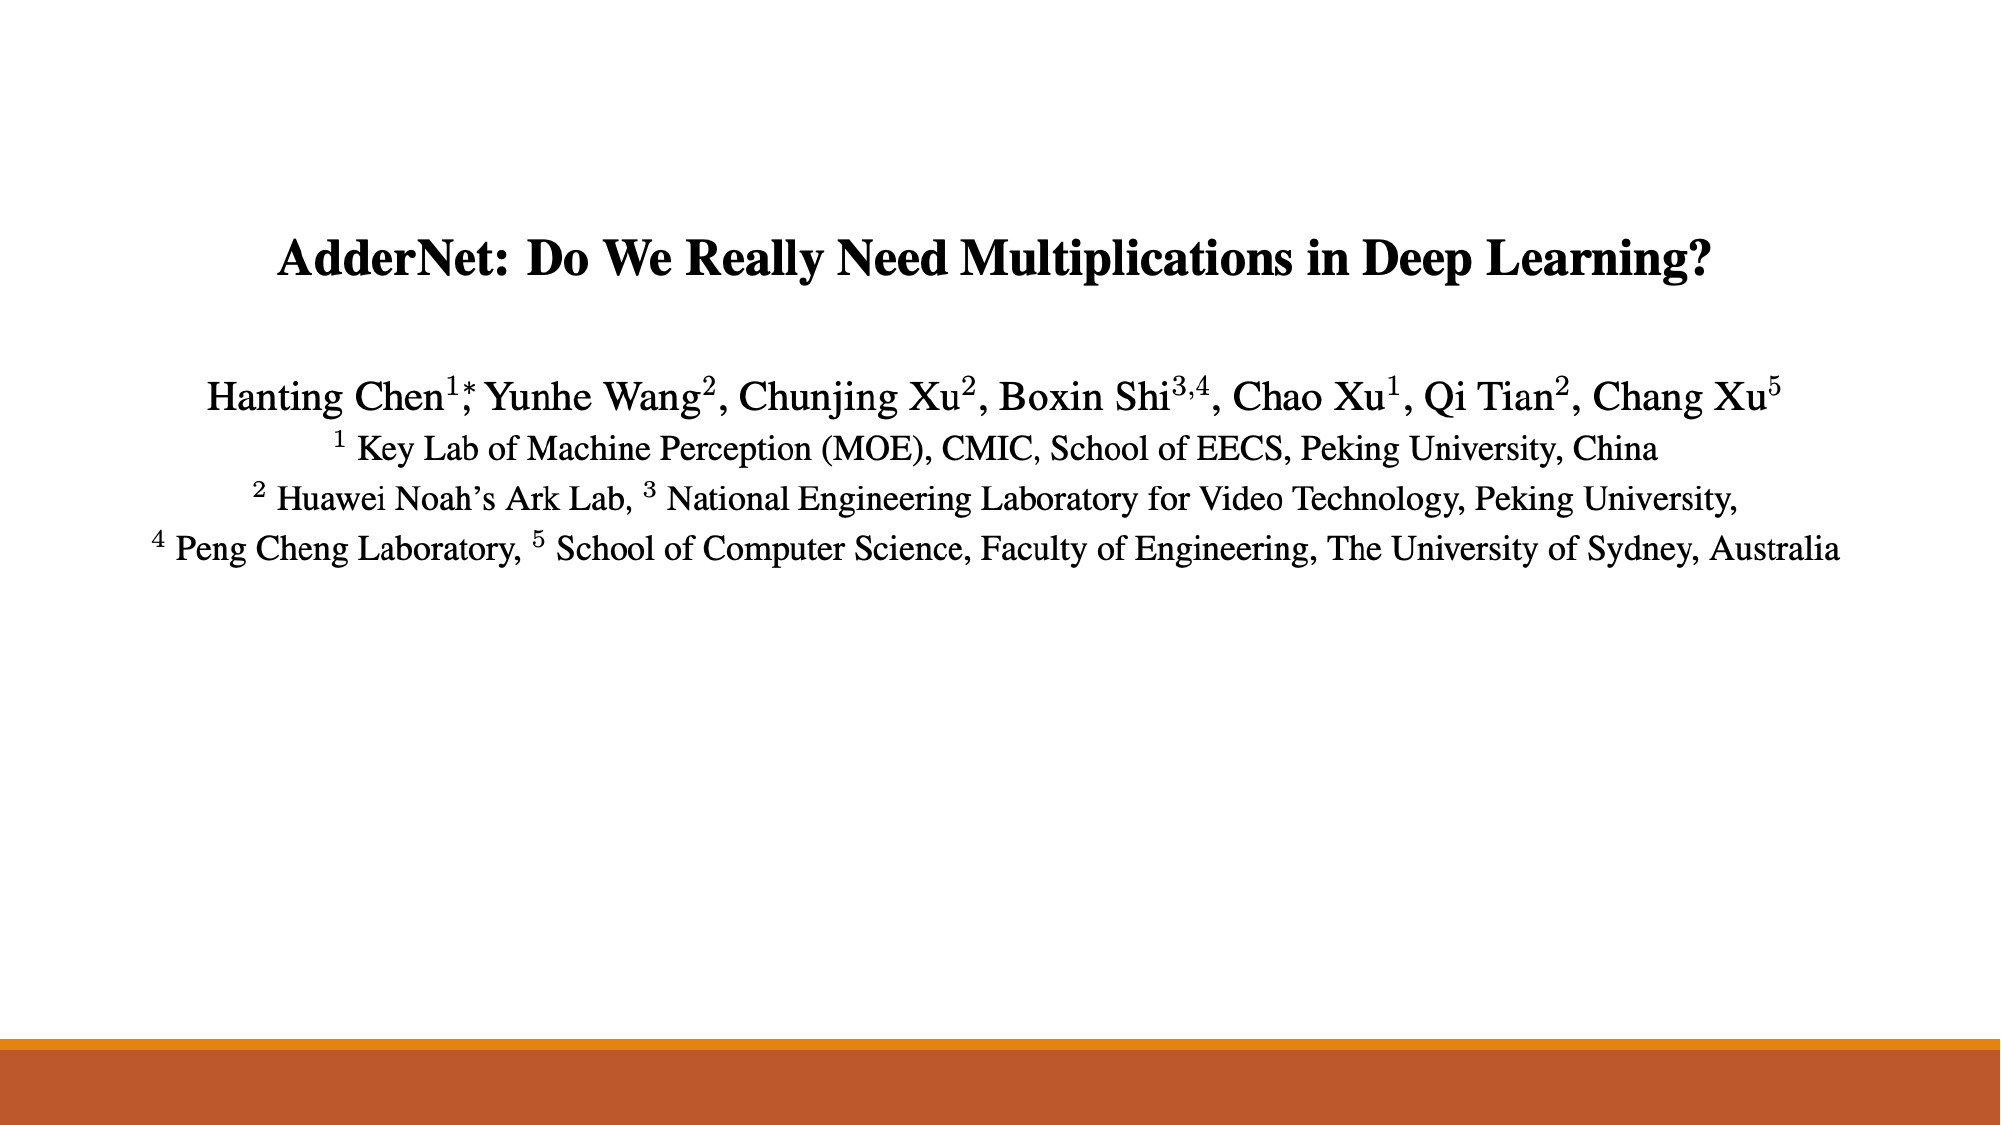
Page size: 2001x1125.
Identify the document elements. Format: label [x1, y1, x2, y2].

list [137, 222, 1853, 576]
